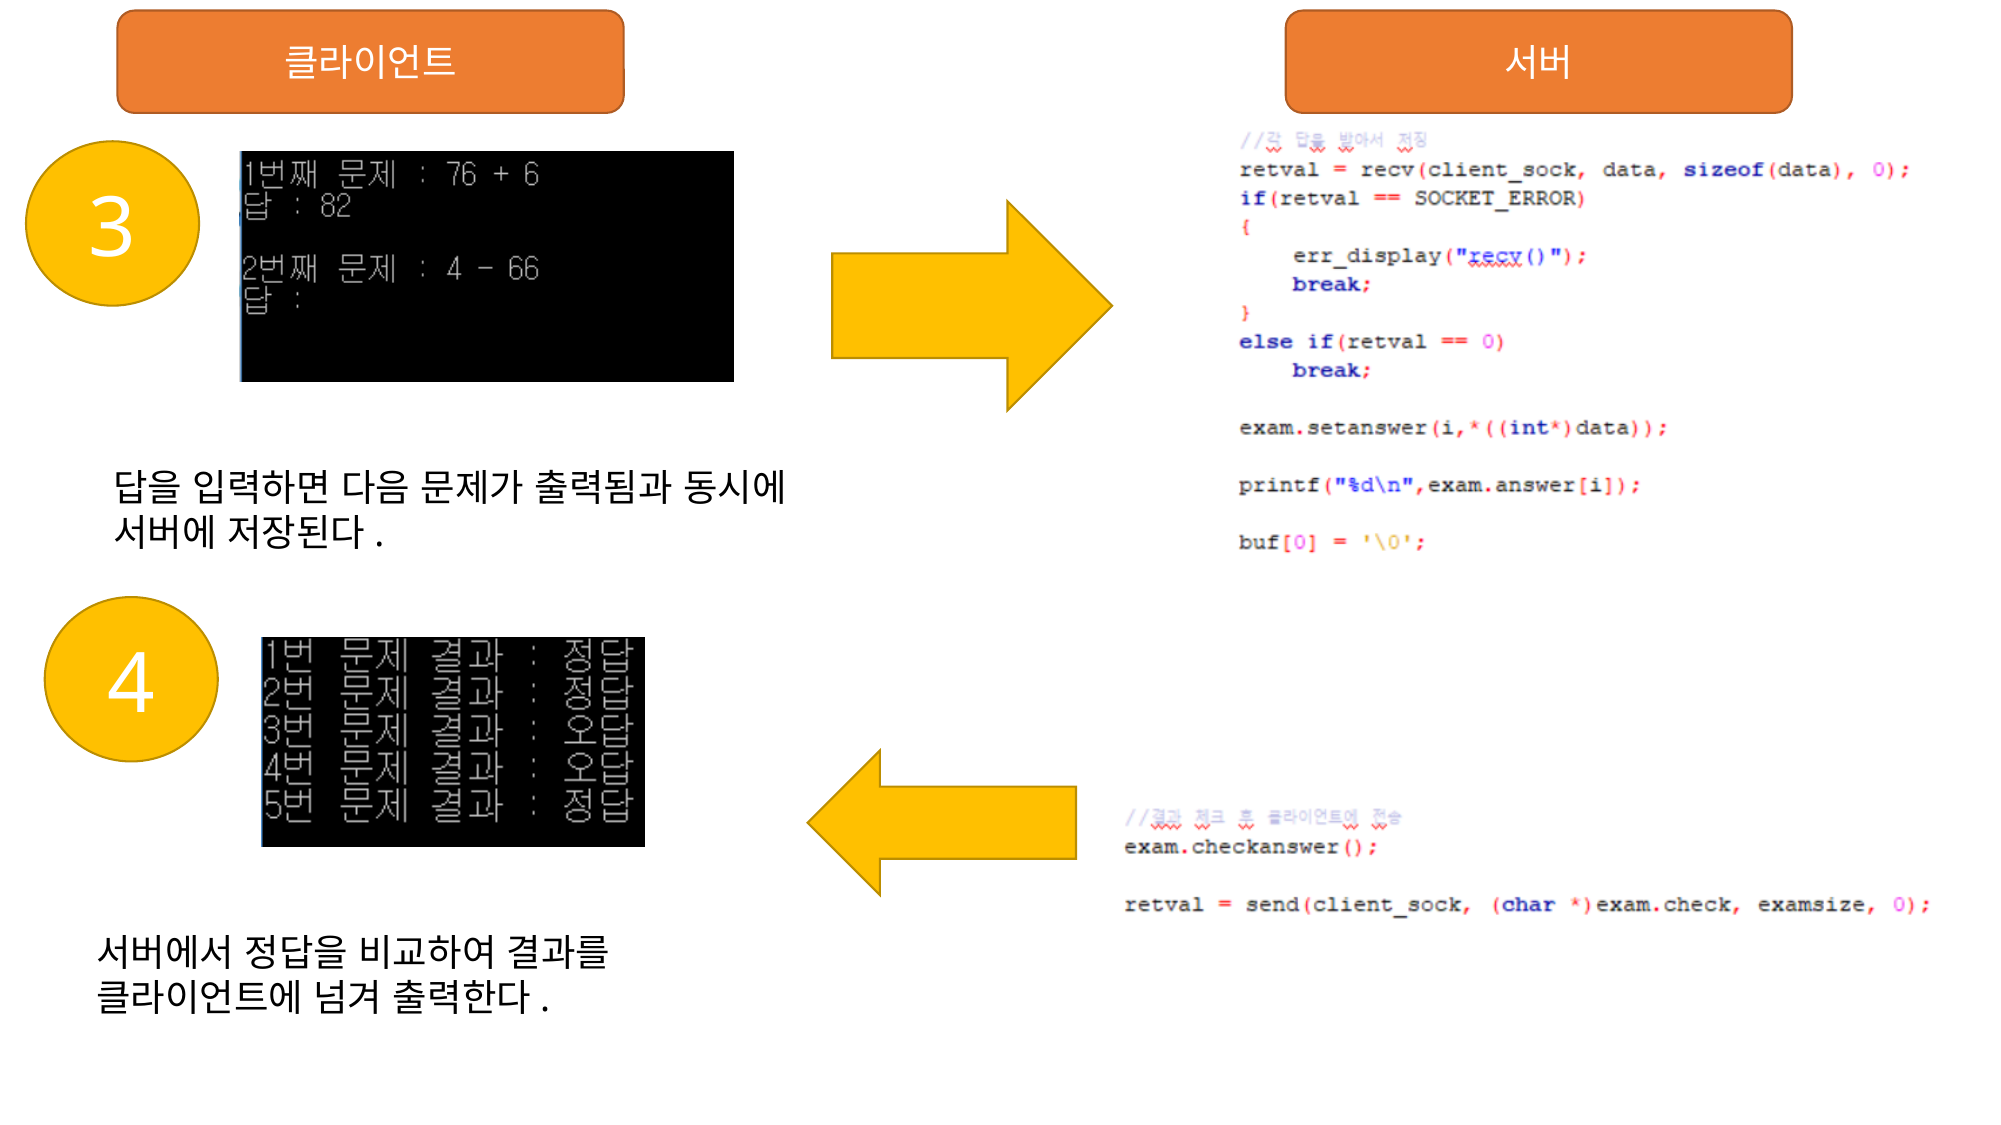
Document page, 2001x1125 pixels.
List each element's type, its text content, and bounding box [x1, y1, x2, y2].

picture [239, 151, 734, 382]
picture [1233, 126, 1926, 563]
text_box 서버 [1284, 9, 1794, 114]
picture [261, 637, 645, 847]
text_box [806, 748, 1078, 898]
text_box 4 [43, 596, 219, 763]
text_box [831, 198, 1114, 413]
text_box 3 [24, 140, 201, 307]
text_box 클라이언트 [116, 9, 625, 114]
text_box 서버에서 정답을 비교하여 결과를 클라이언트에 넘겨 출력한다. [81, 921, 626, 1027]
text_box 답을 입력하면 다음 문제가 출력됨과 동시에 서버에 저장된다. [98, 456, 802, 562]
picture [1112, 783, 1956, 938]
